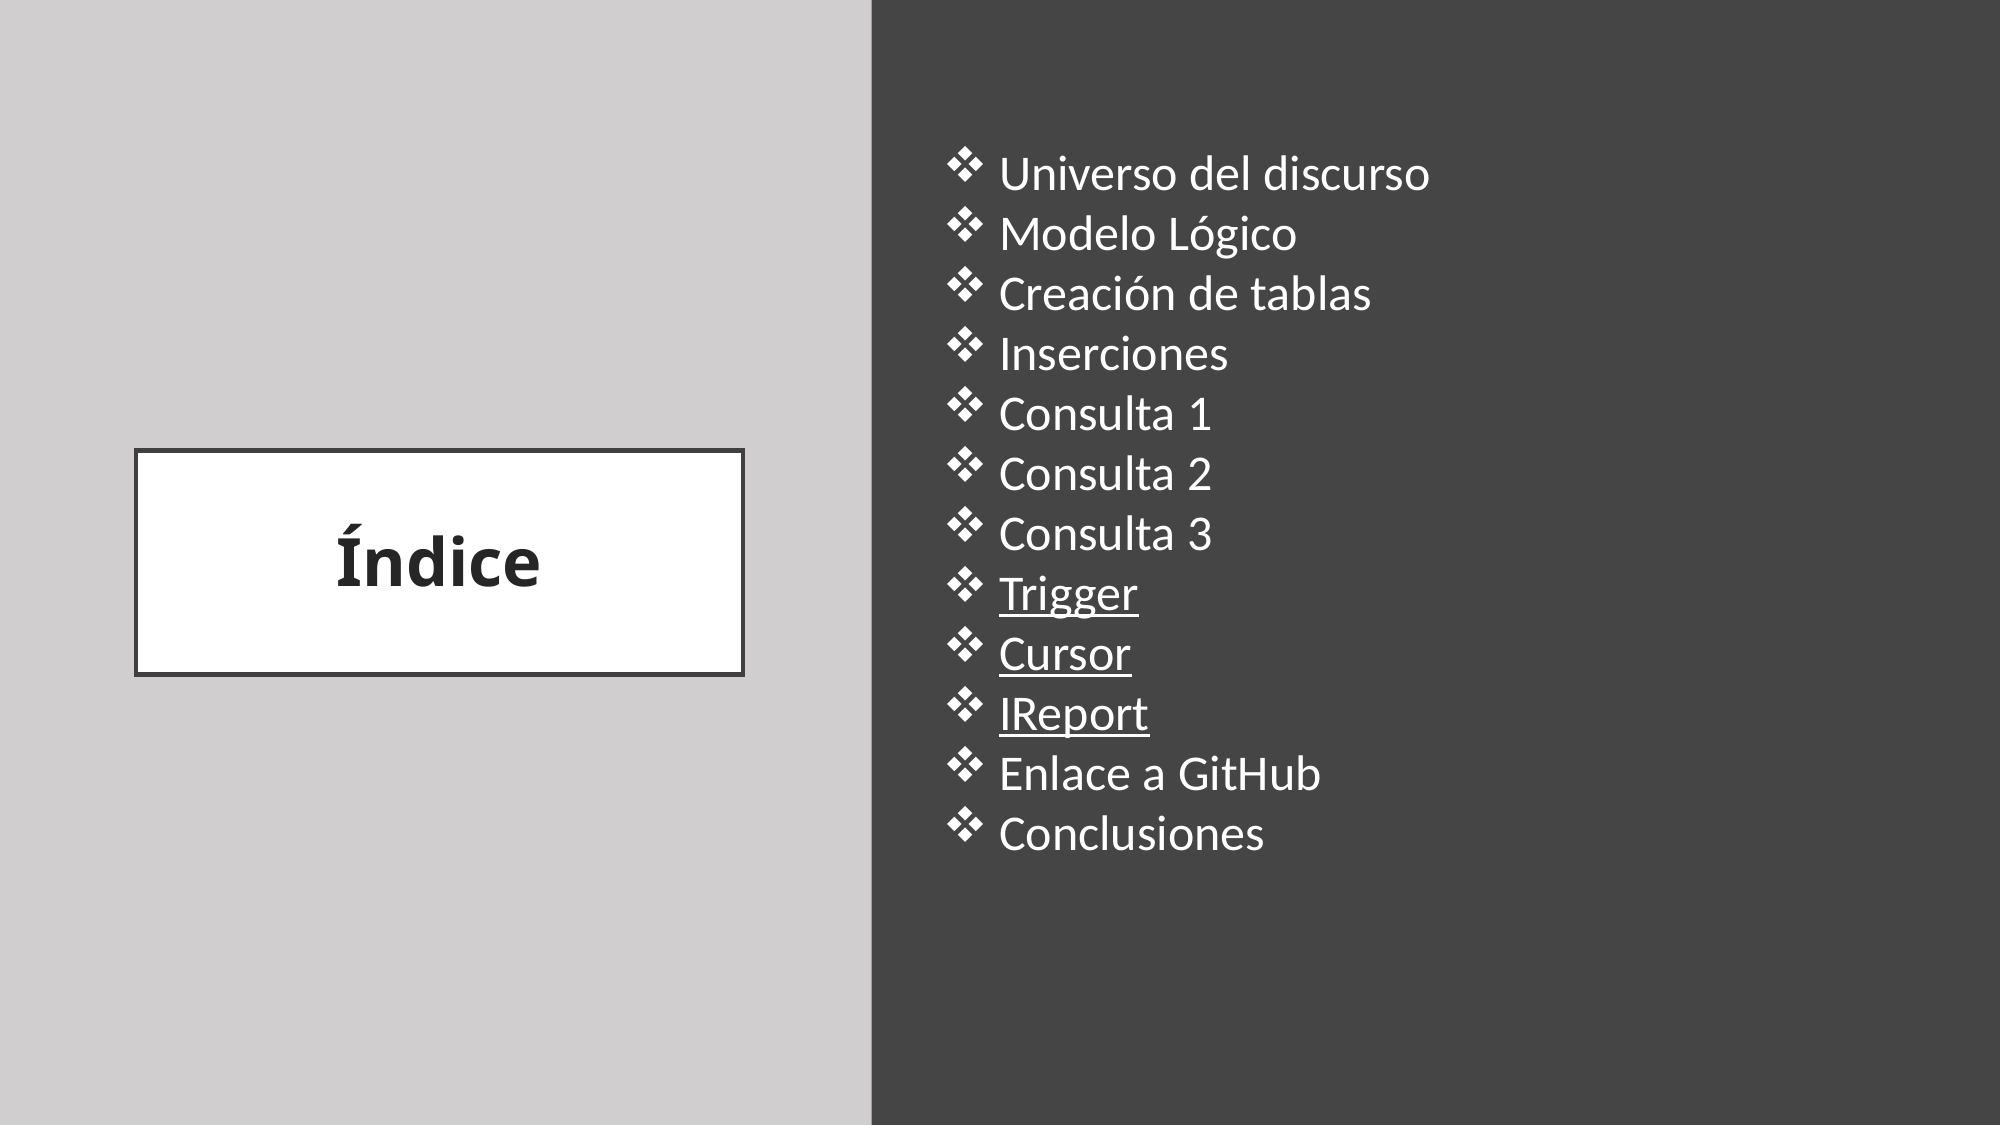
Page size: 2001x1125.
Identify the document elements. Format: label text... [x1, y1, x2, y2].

title Índice [136, 450, 743, 675]
text_box Universo del discurso Modelo Lógico Creación de tablas Inserciones Consulta 1 Consulta 2 Consulta 3 Trigger Cursor IReport Enlace a GitHub Conclusiones [928, 133, 2000, 868]
text_box [0, 0, 873, 1125]
